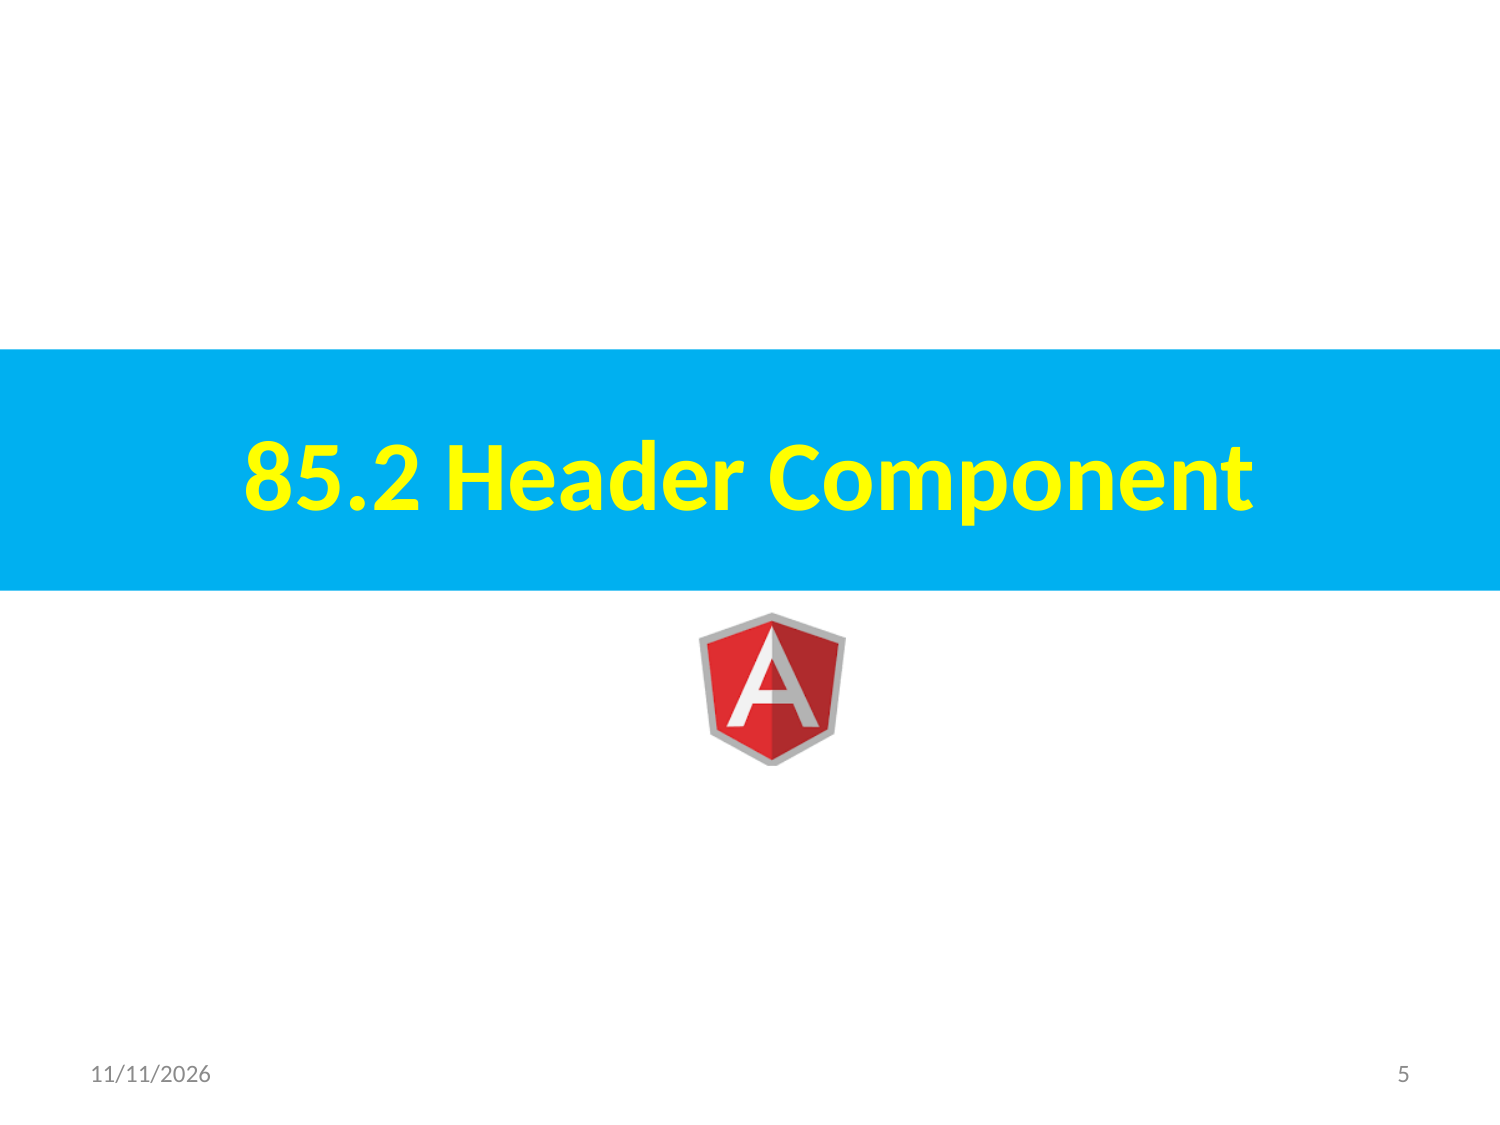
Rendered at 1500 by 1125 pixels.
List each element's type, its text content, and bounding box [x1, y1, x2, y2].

picture [694, 609, 846, 771]
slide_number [75, 1042, 425, 1103]
title 85.2 Header Component [0, 349, 1500, 591]
slide_number 5 [1074, 1042, 1425, 1103]
